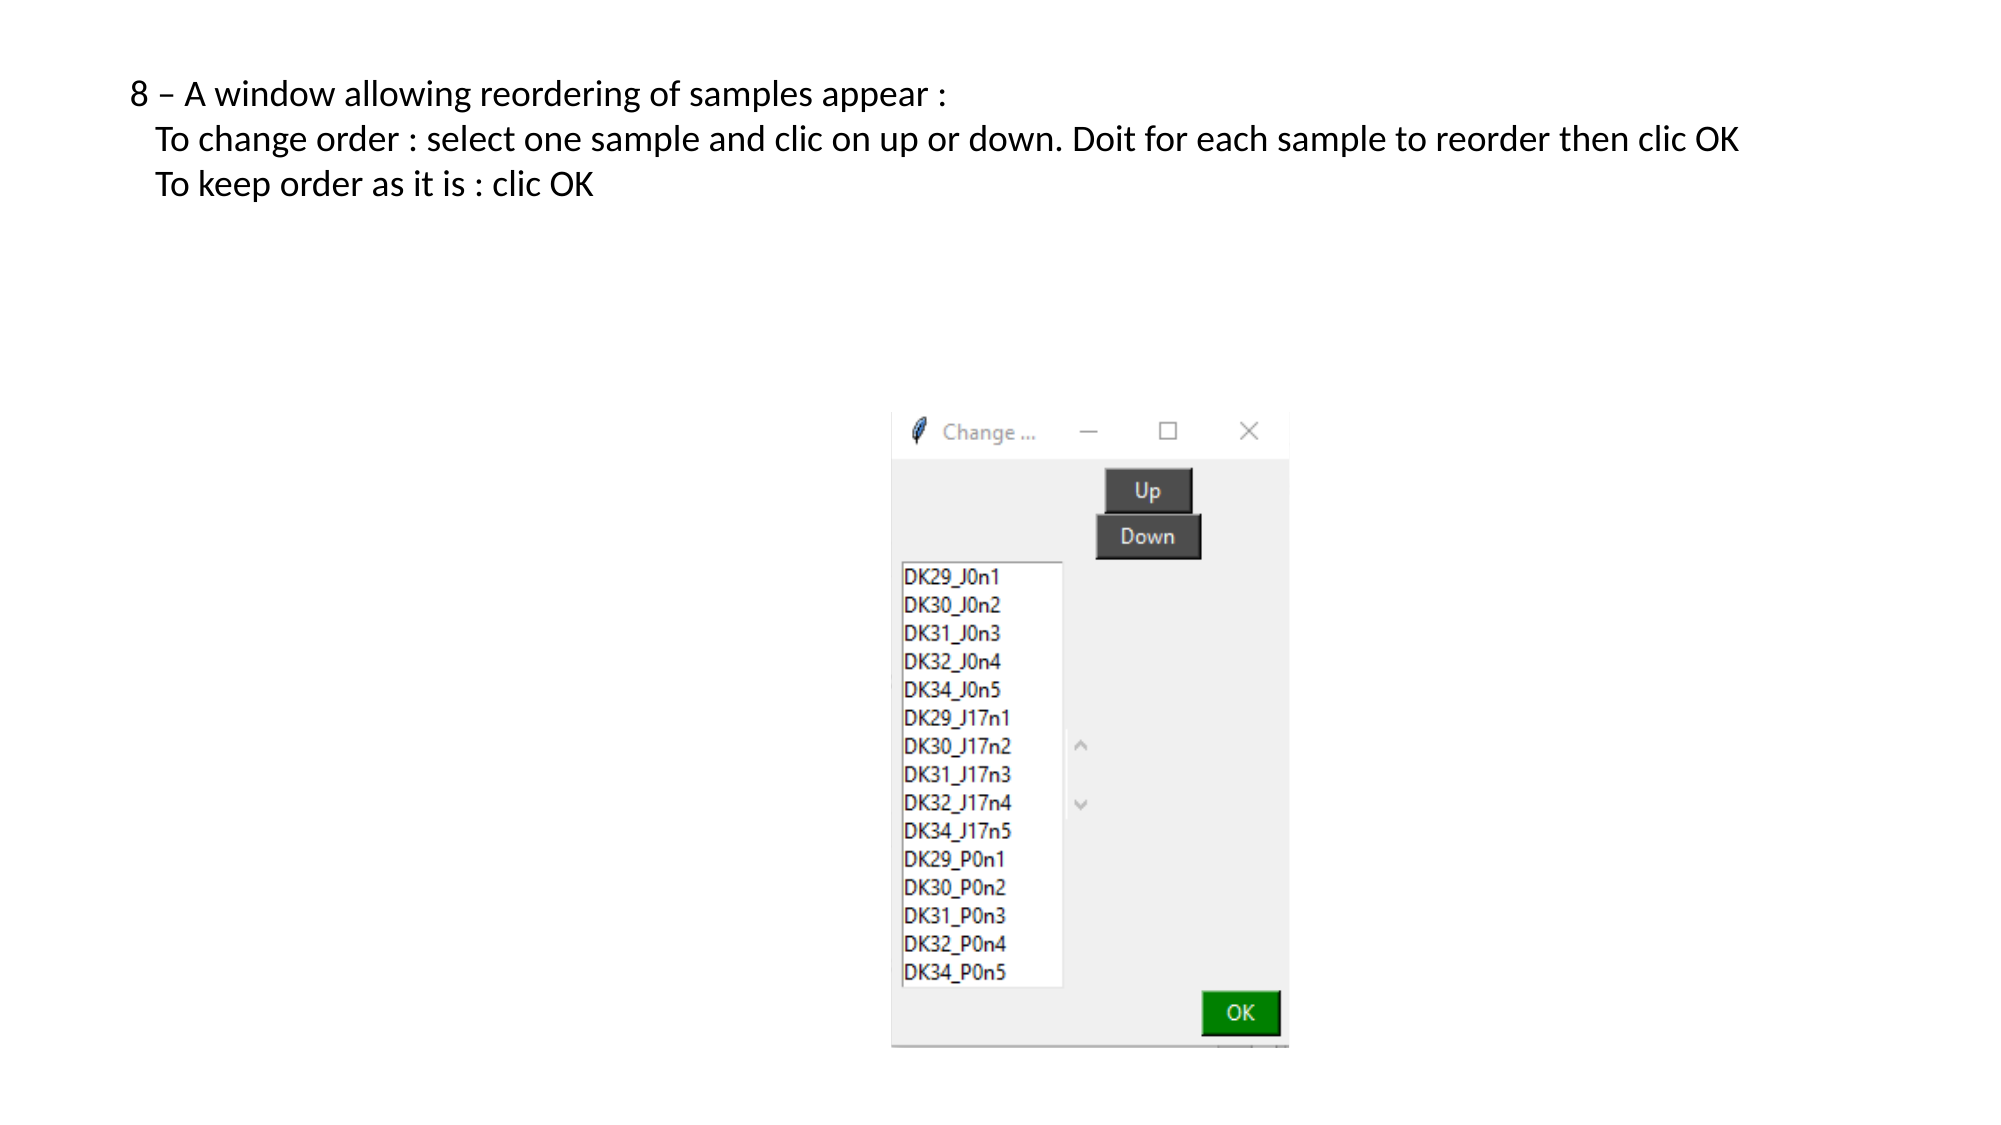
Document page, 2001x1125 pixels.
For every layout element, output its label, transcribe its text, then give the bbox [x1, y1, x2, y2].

picture [891, 411, 1290, 1048]
text_box 8 – A window allowing reordering of samples appear : To change order : select one sample and clic on up or down. Doit for each sample to reorder then clic OK To keep order as it is : clic OK [114, 61, 1903, 212]
